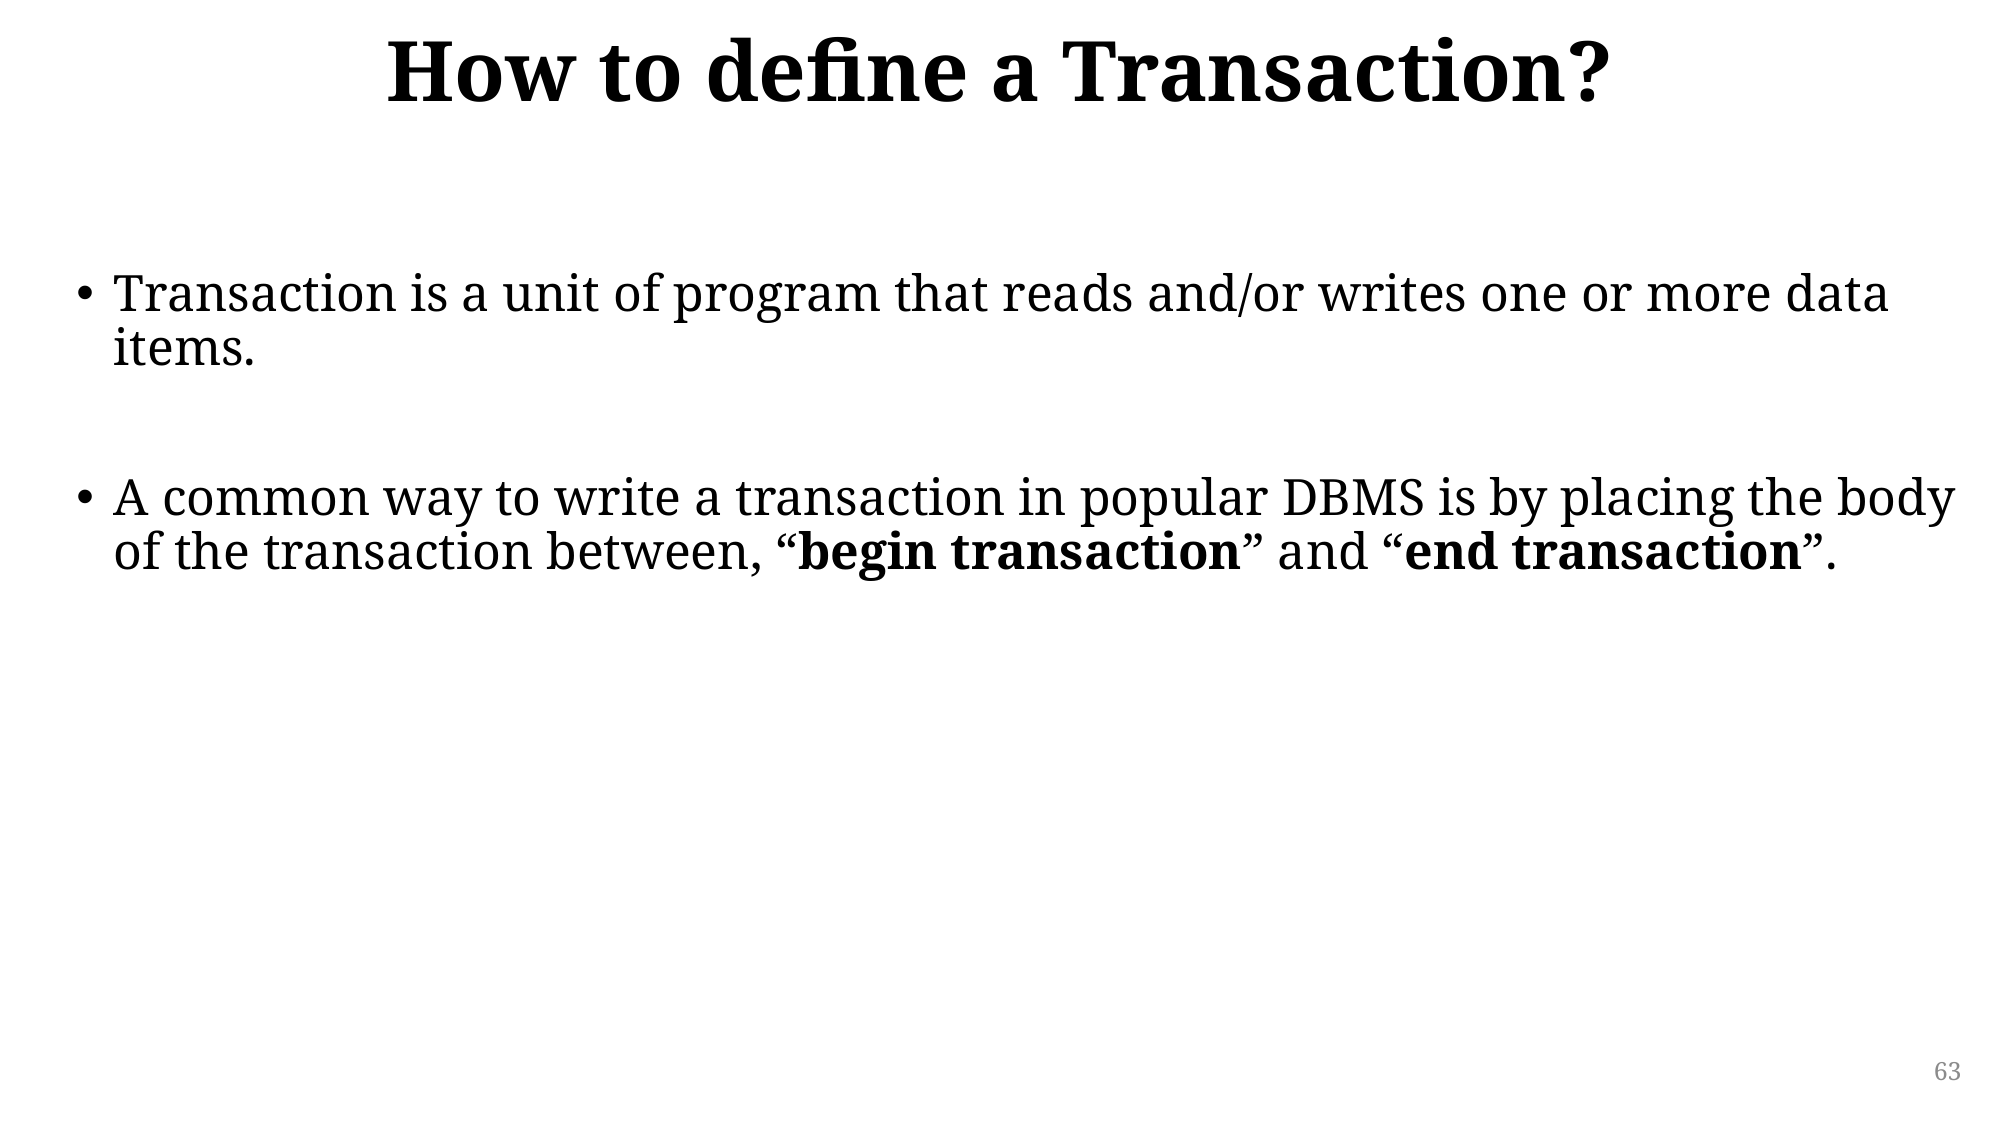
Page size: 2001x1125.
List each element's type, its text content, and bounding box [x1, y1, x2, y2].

title How to define a Transaction? [137, 0, 1863, 149]
slide_number 63 [1526, 1042, 1977, 1103]
list Transaction is a unit of program that reads and/or writes one or more data items. A common way to write a transaction in popular DBMS is by placing the body of the transaction between, “begin transaction” and “end transaction”. [61, 260, 2000, 981]
